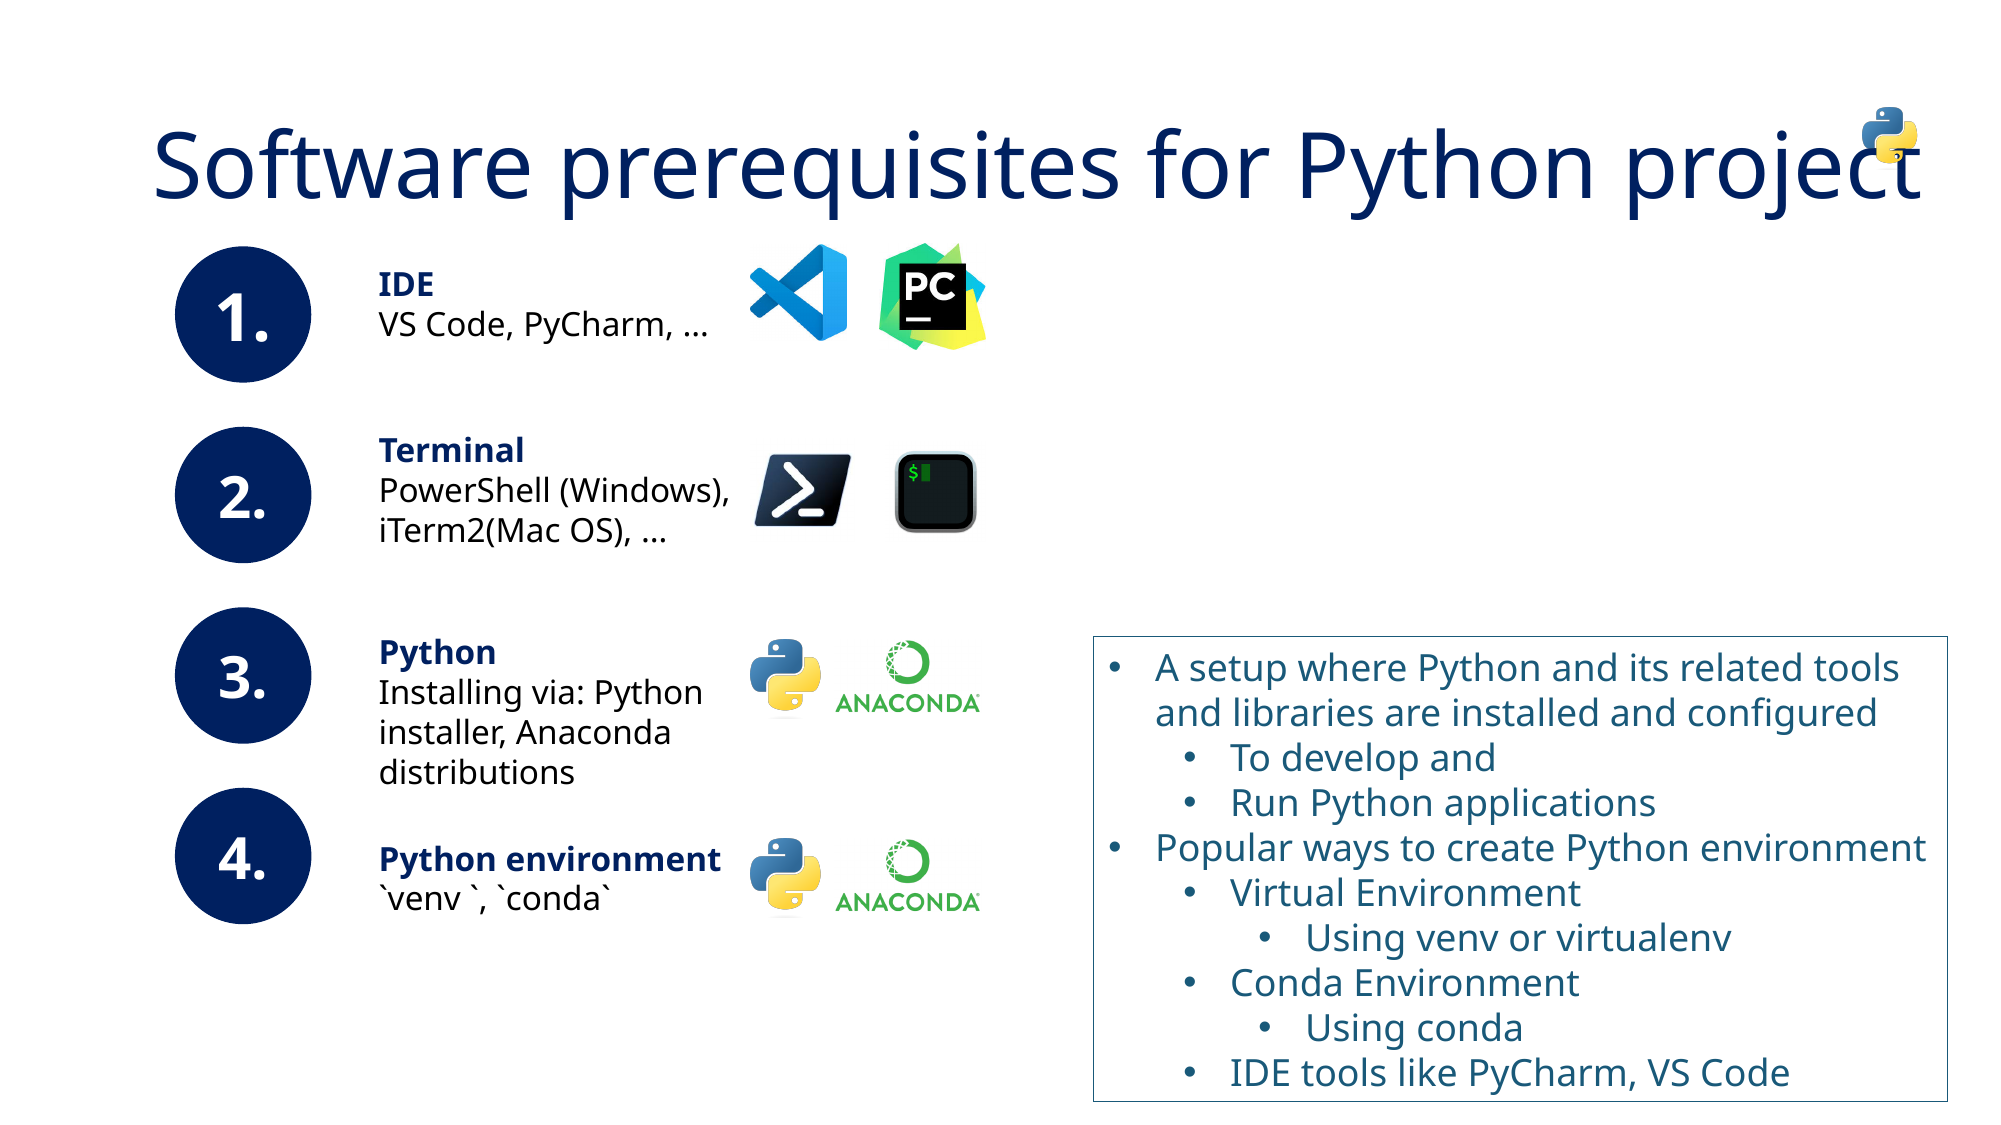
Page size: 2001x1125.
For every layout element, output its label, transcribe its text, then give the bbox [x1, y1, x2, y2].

text_box 2. [173, 425, 313, 565]
picture [885, 440, 987, 543]
text_box Python Installing via: Python installer, Anaconda distributions [363, 624, 739, 799]
text_box 3. [173, 605, 313, 746]
text_box Python environment `venv `, `conda` [363, 830, 784, 925]
picture [750, 437, 855, 543]
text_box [750, 243, 986, 351]
text_box A setup where Python and its related tools and libraries are installed and configured To develop and Run Python applications Popular ways to create Python environment Virtual Environment Using venv or virtualenv Conda Environment Using conda IDE tools like PyCharm, VS Code [1093, 636, 1948, 1102]
text_box 1. [173, 278, 313, 385]
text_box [750, 838, 982, 919]
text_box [750, 638, 982, 719]
text_box 4. [173, 786, 313, 926]
text_box Terminal PowerShell (Windows), iTerm2(Mac OS), … [363, 421, 760, 556]
picture [1861, 106, 1919, 170]
text_box IDE VS Code, PyCharm, … [363, 278, 749, 351]
title Software prerequisites for Python project [137, 59, 1948, 278]
